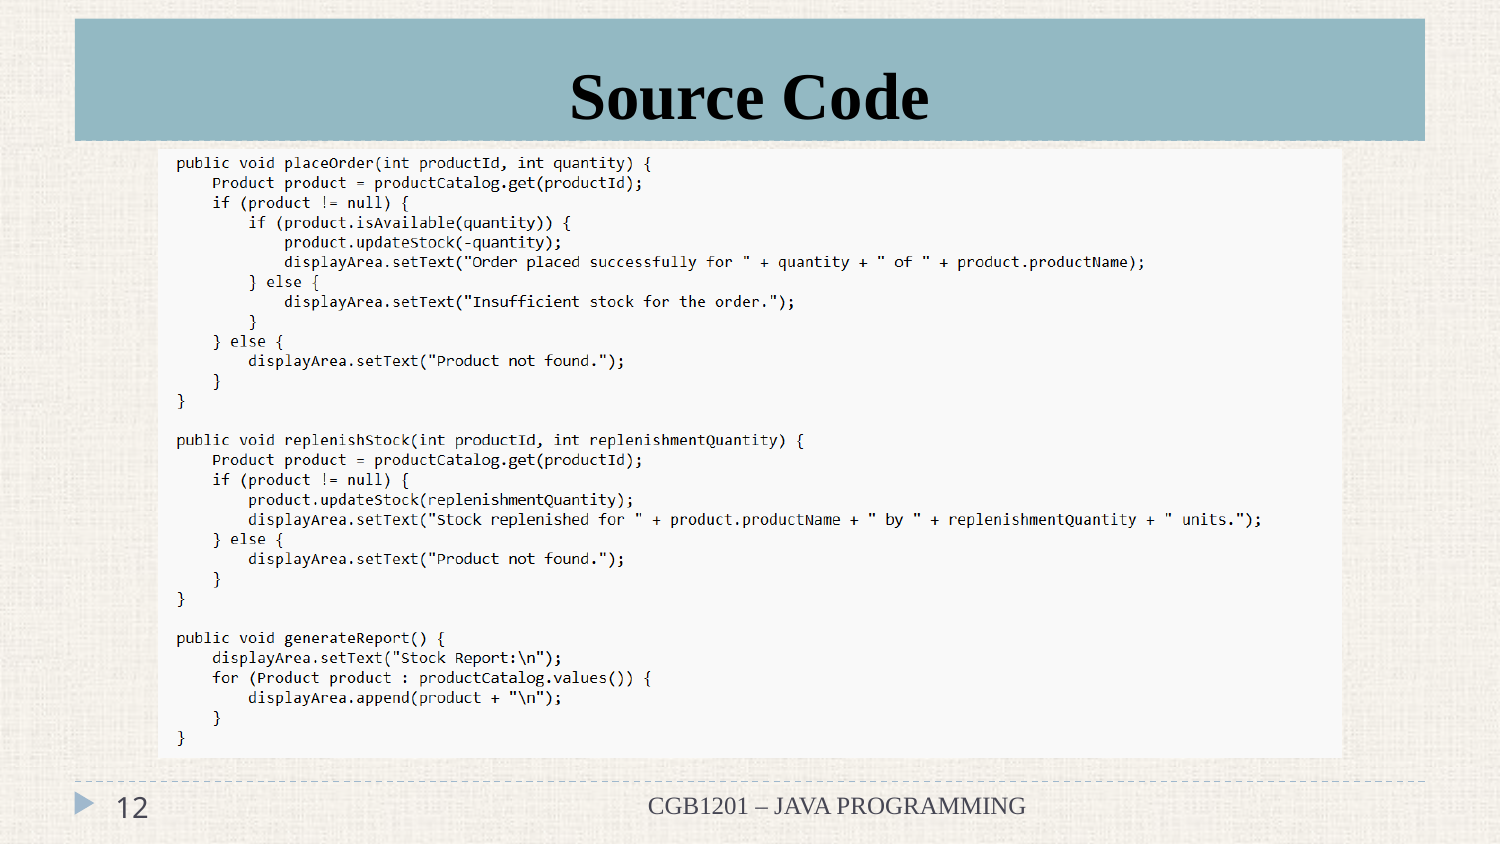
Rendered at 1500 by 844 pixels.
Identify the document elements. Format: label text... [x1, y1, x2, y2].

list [157, 149, 1342, 758]
text_box [100, 781, 426, 827]
text_box CGB1201 – JAVA PROGRAMMING [512, 782, 1175, 844]
text_box Source Code [74, 18, 1425, 141]
